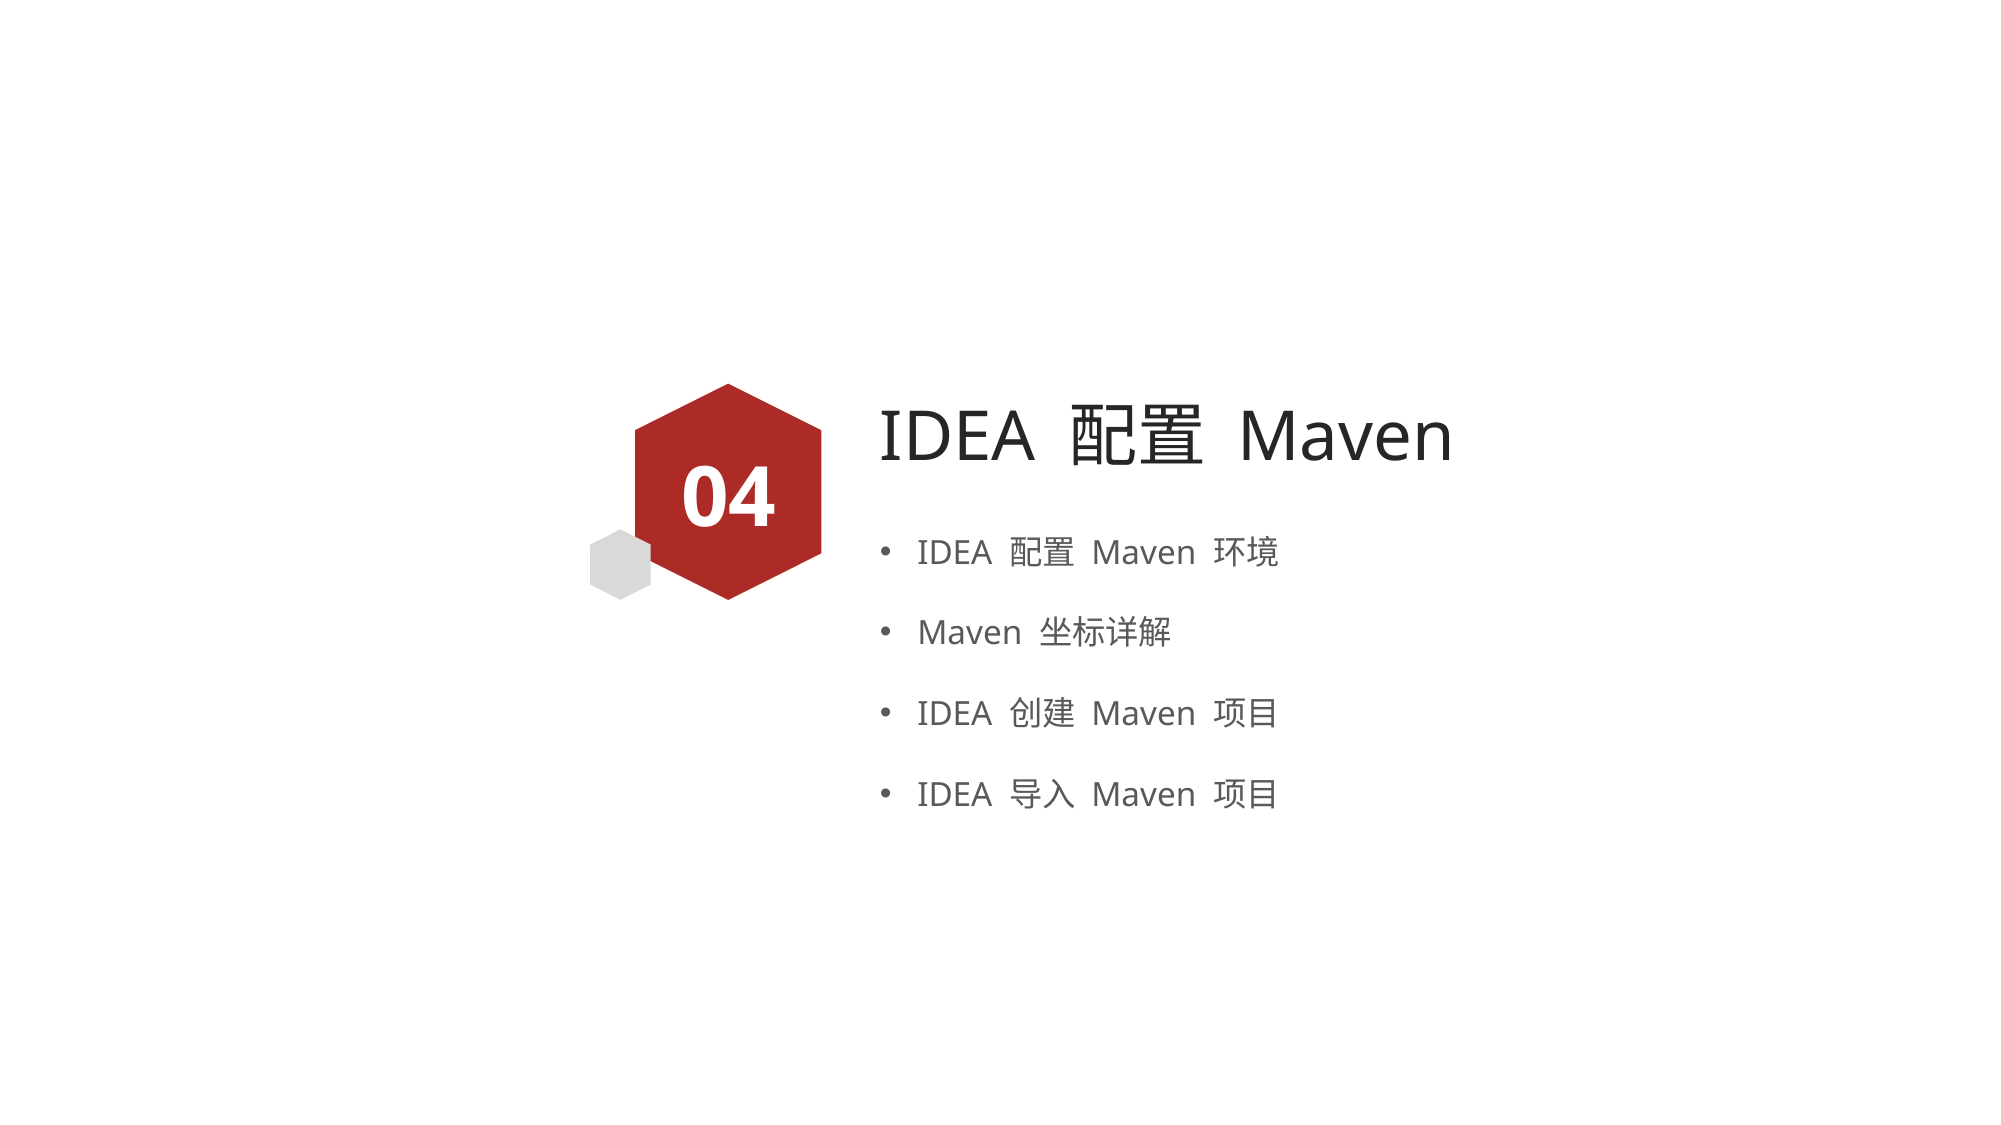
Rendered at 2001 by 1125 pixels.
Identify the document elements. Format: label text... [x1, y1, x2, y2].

list IDEA 配置 Maven 环境 Maven 坐标详解 IDEA 创建 Maven 项目 IDEA 导入 Maven 项目 [864, 503, 1397, 834]
title IDEA 配置 Maven [864, 393, 1969, 484]
list 04 [636, 404, 822, 594]
